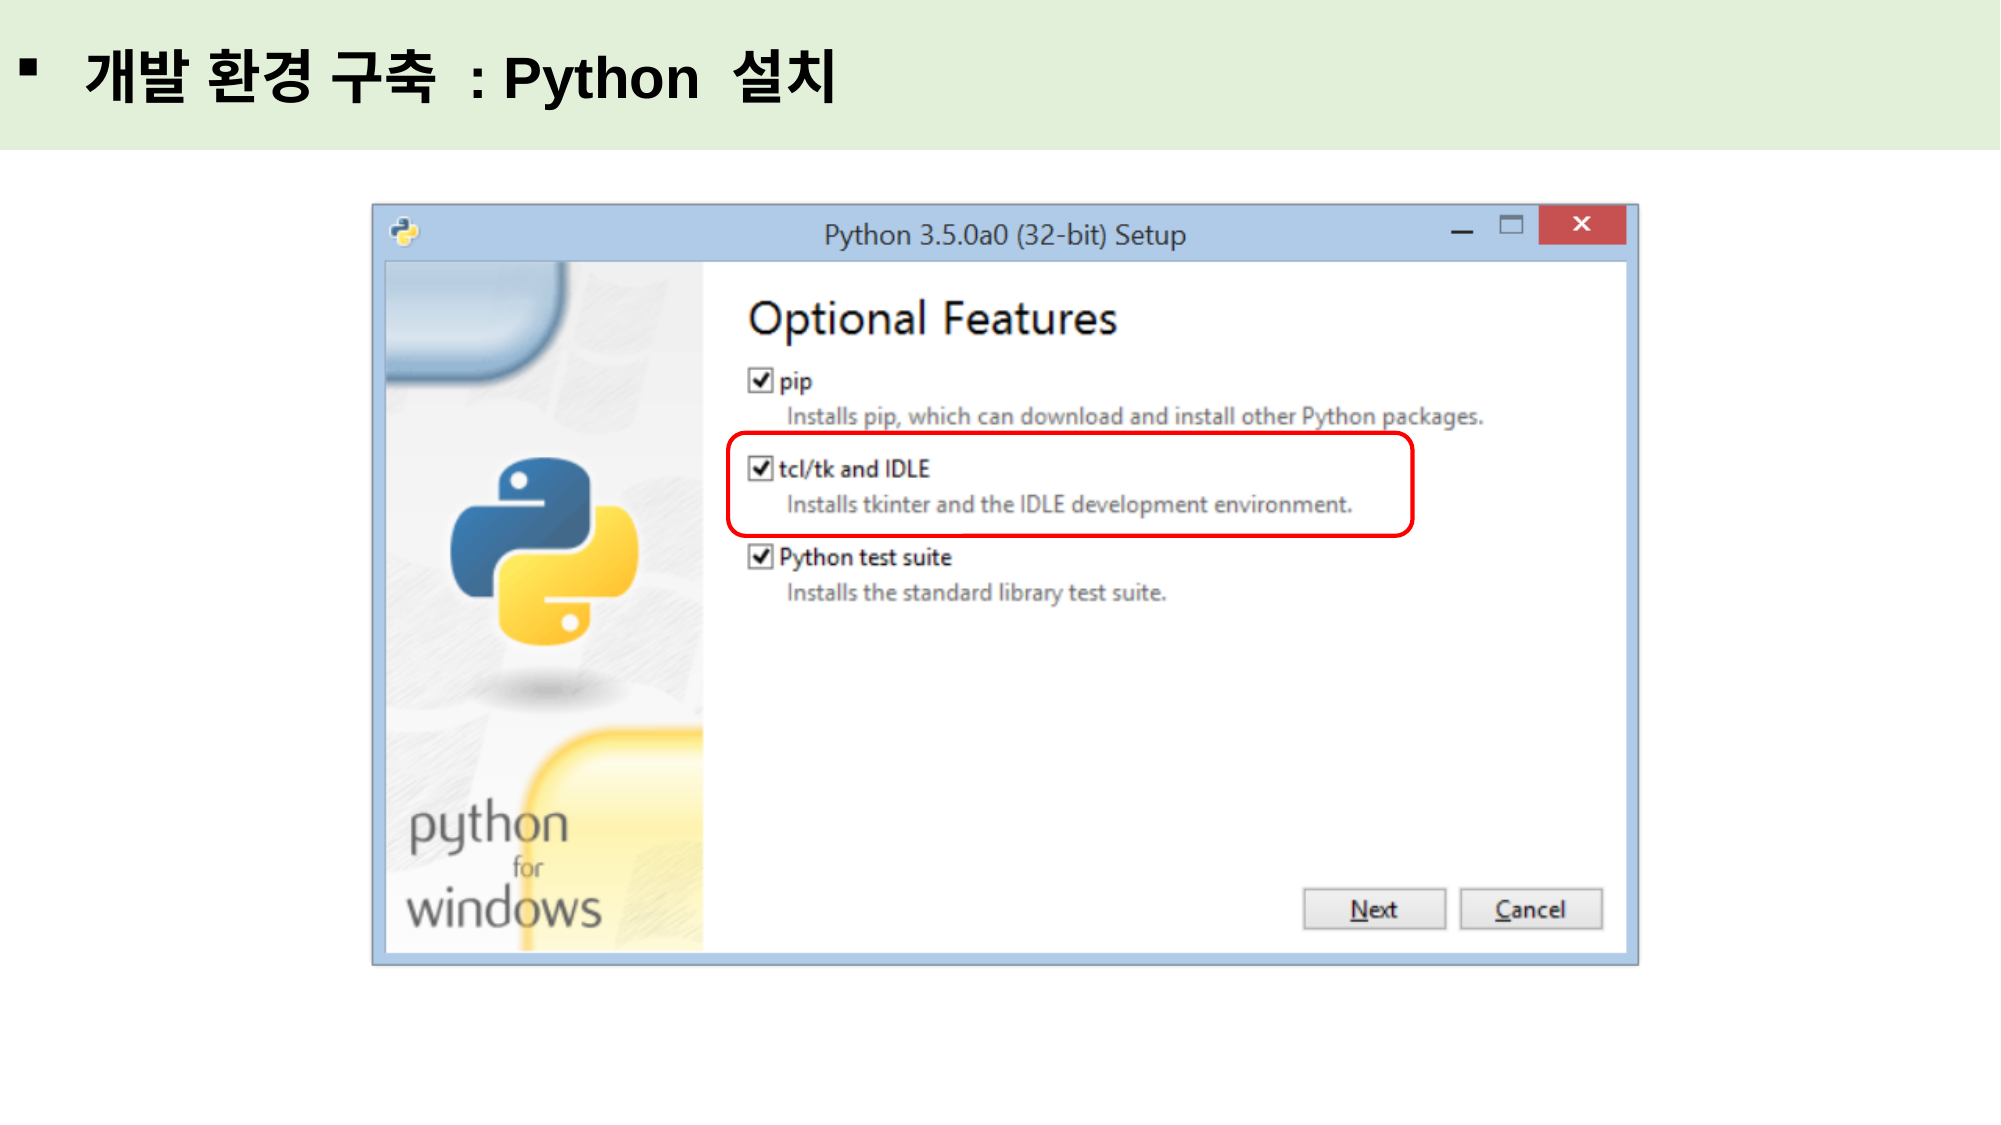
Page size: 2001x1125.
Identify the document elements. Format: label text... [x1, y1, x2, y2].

picture [366, 198, 1647, 972]
text_box 개발 환경 구축 : Python 설치 [0, 0, 2000, 151]
